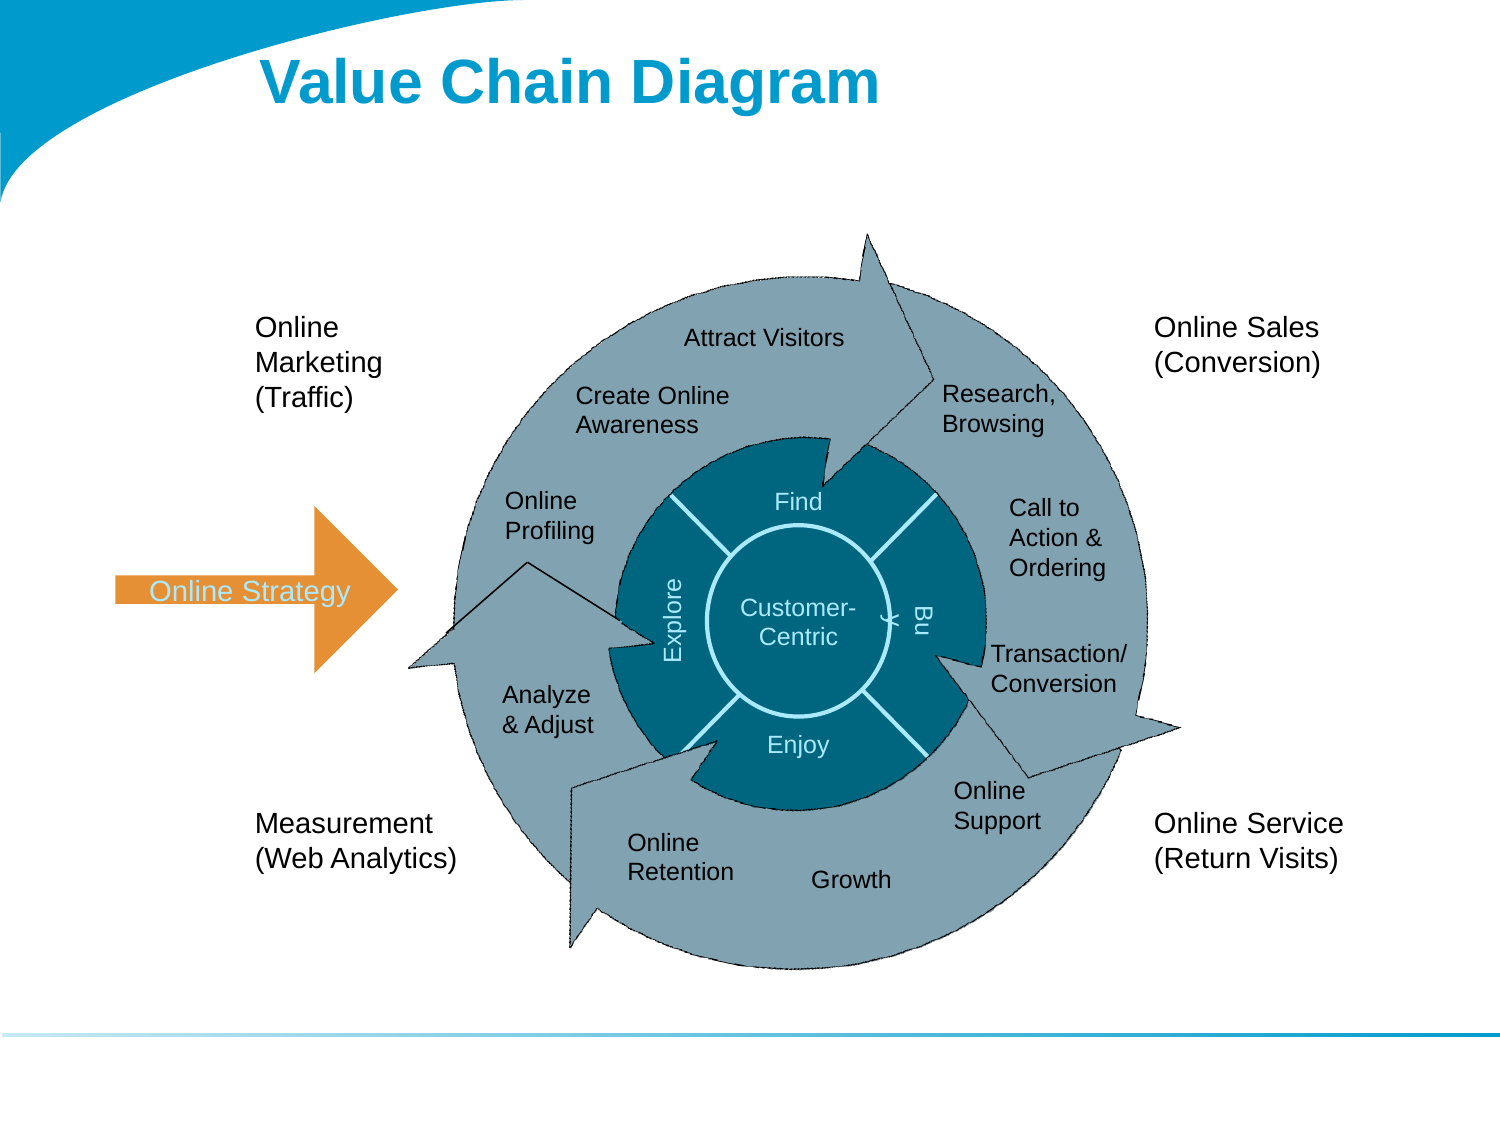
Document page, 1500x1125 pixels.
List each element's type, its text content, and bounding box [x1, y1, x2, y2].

text_box Value Chain Diagram [247, 0, 1300, 159]
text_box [117, 161, 1366, 1055]
